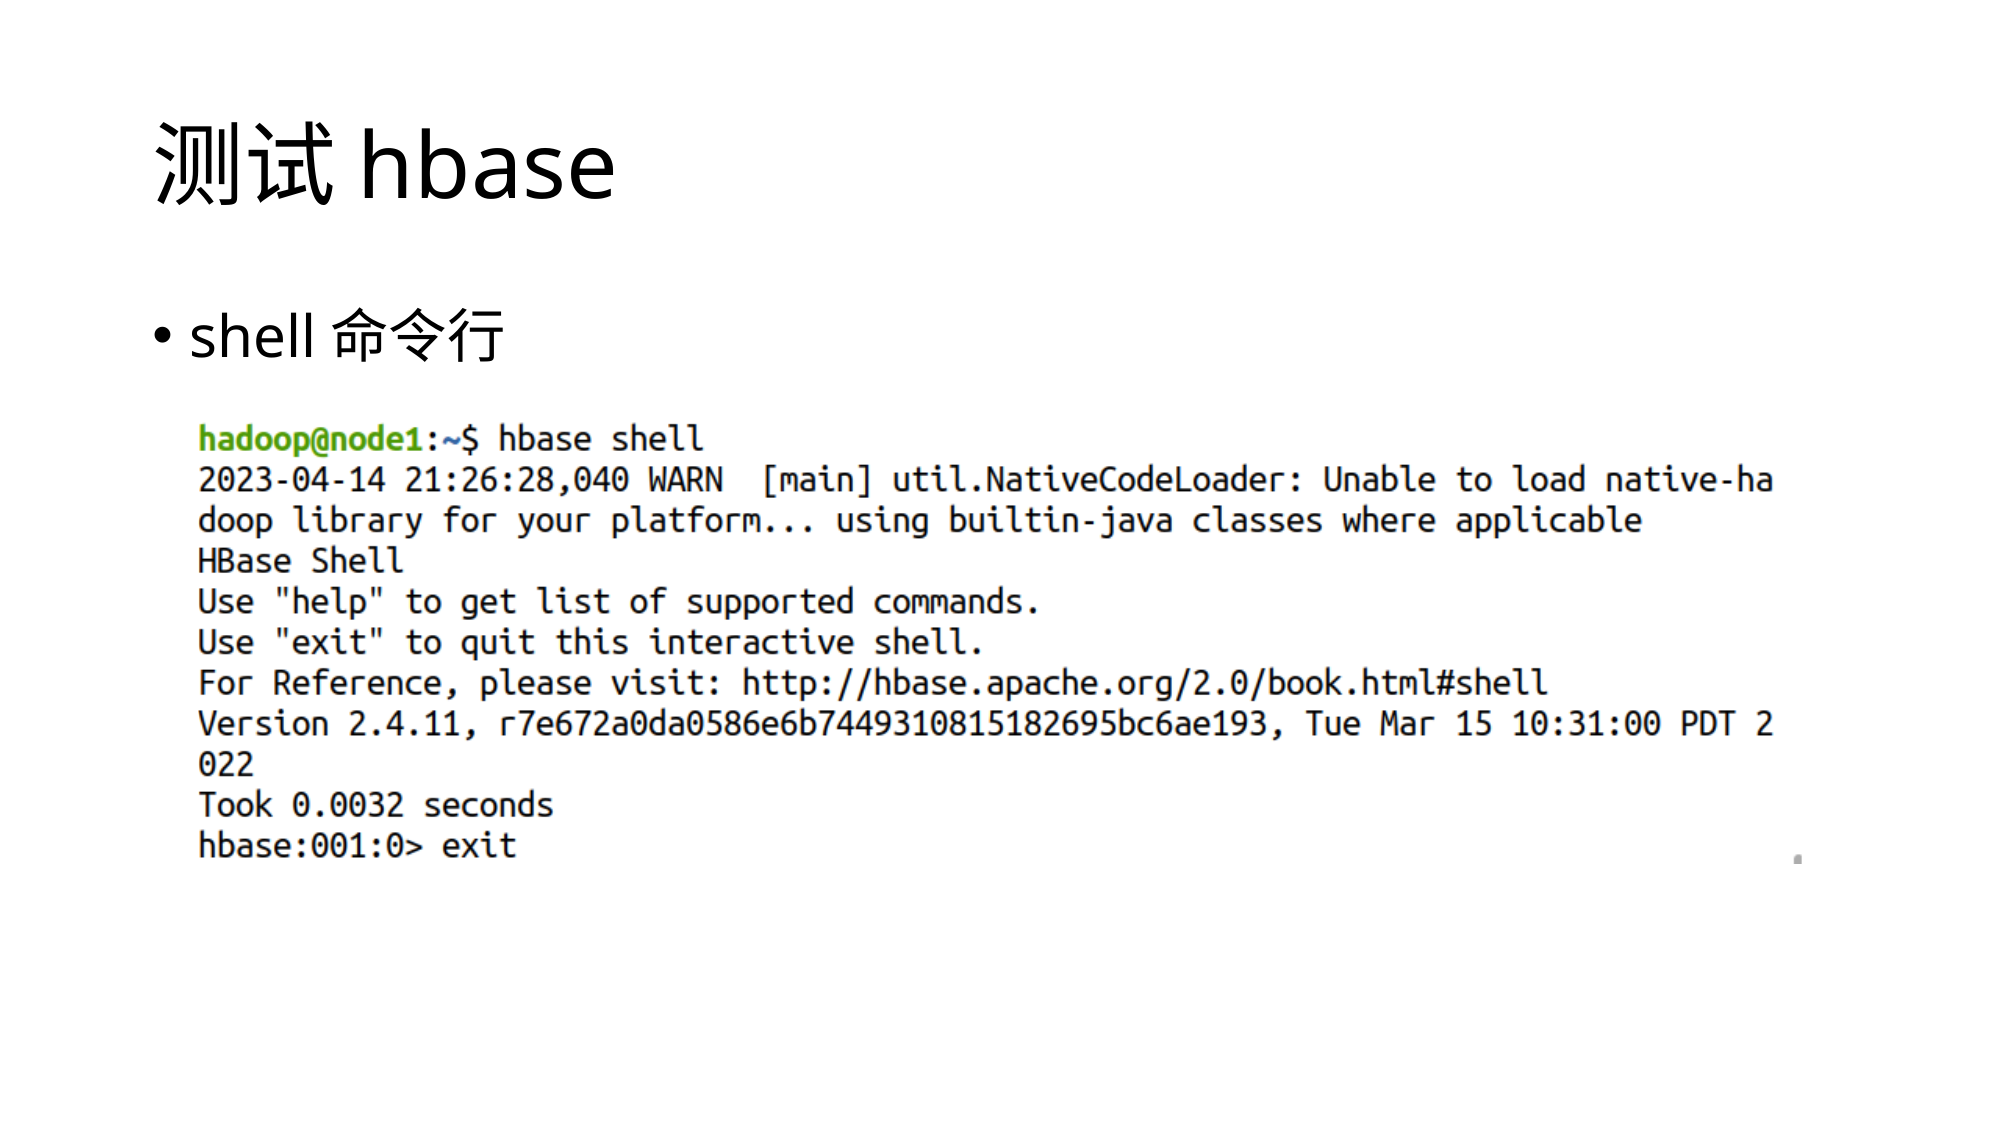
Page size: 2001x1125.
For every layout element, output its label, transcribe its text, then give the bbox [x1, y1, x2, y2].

title 测试hbase [137, 59, 1863, 278]
list shell命令行 [137, 299, 1863, 1014]
picture [198, 422, 1802, 864]
